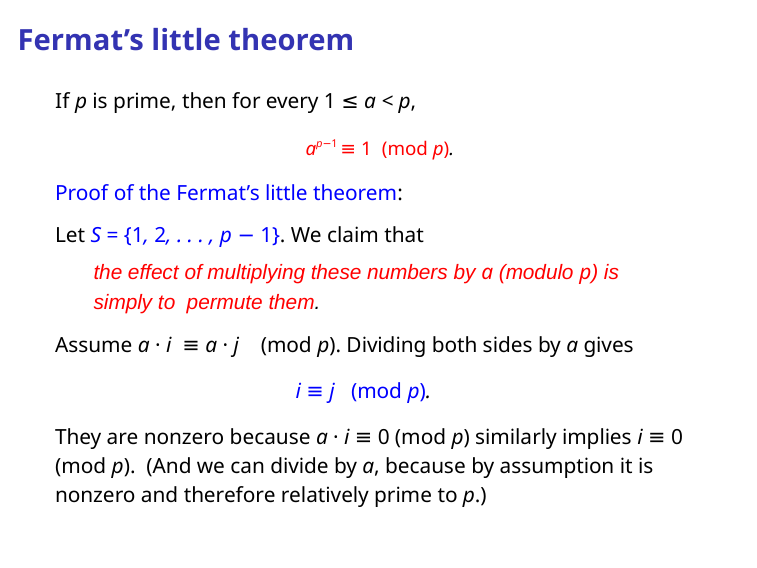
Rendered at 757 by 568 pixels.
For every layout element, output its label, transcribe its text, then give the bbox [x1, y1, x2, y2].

title Fermat’s little theorem [15, 21, 741, 117]
text_box If p is prime, then for every 1 ≤ a < p, ap−1 ≡ 1 (mod p). Proof of the Fermat’s little theorem: Let S = {1, 2, . . . , p − 1}. We claim that the effect of multiplying these numbers by a (modulo p) is simply to permute them. Assume a · i ≡ a · j (mod p). Dividing both sides by a gives i ≡ j (mod p). They are nonzero because a · i ≡ 0 (mod p) similarly implies i ≡ 0 (mod p). (And we can divide by a, because by assumption it is nonzero and therefore relatively prime to p.) [53, 83, 691, 507]
